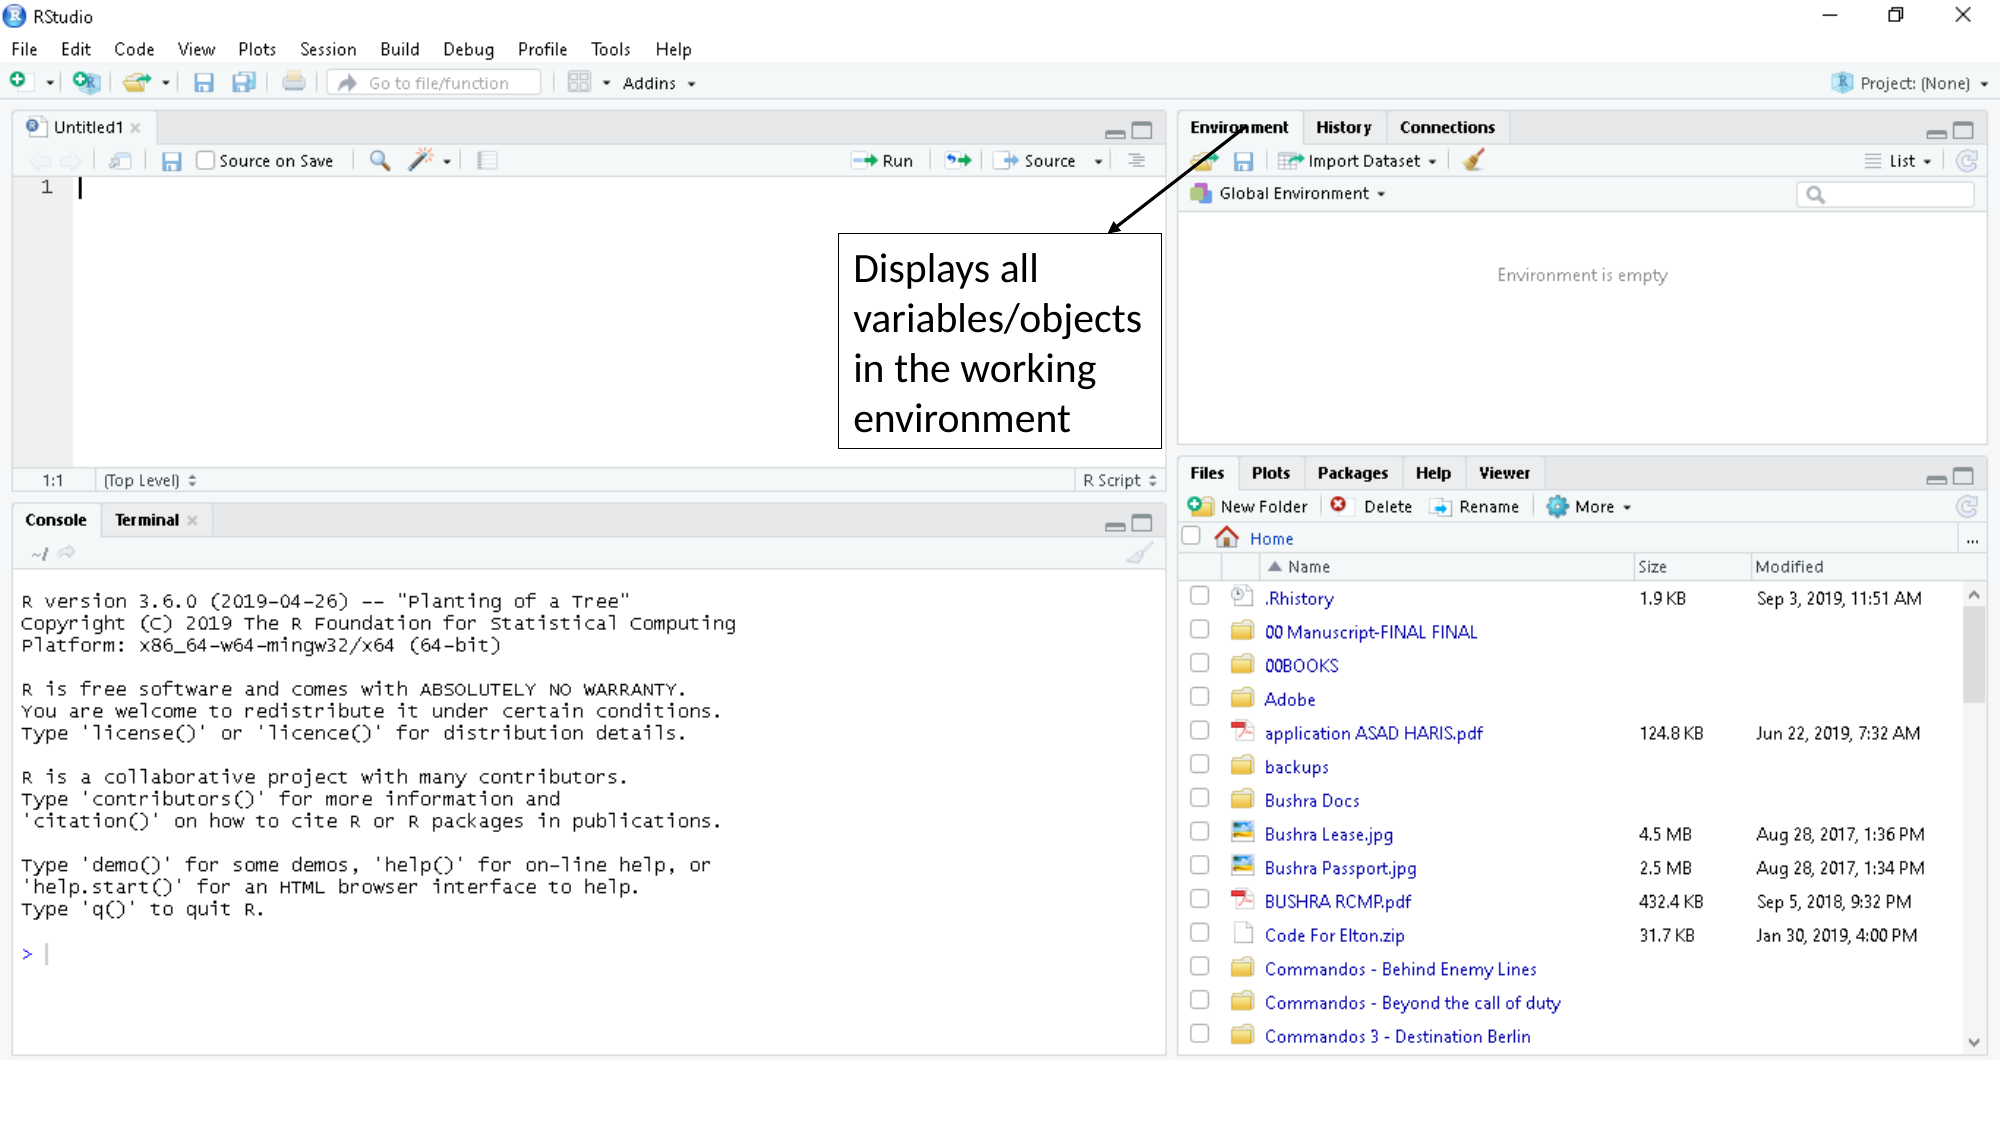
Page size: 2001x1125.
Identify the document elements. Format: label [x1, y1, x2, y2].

text_box [1107, 125, 1248, 234]
picture [0, 0, 2000, 1060]
